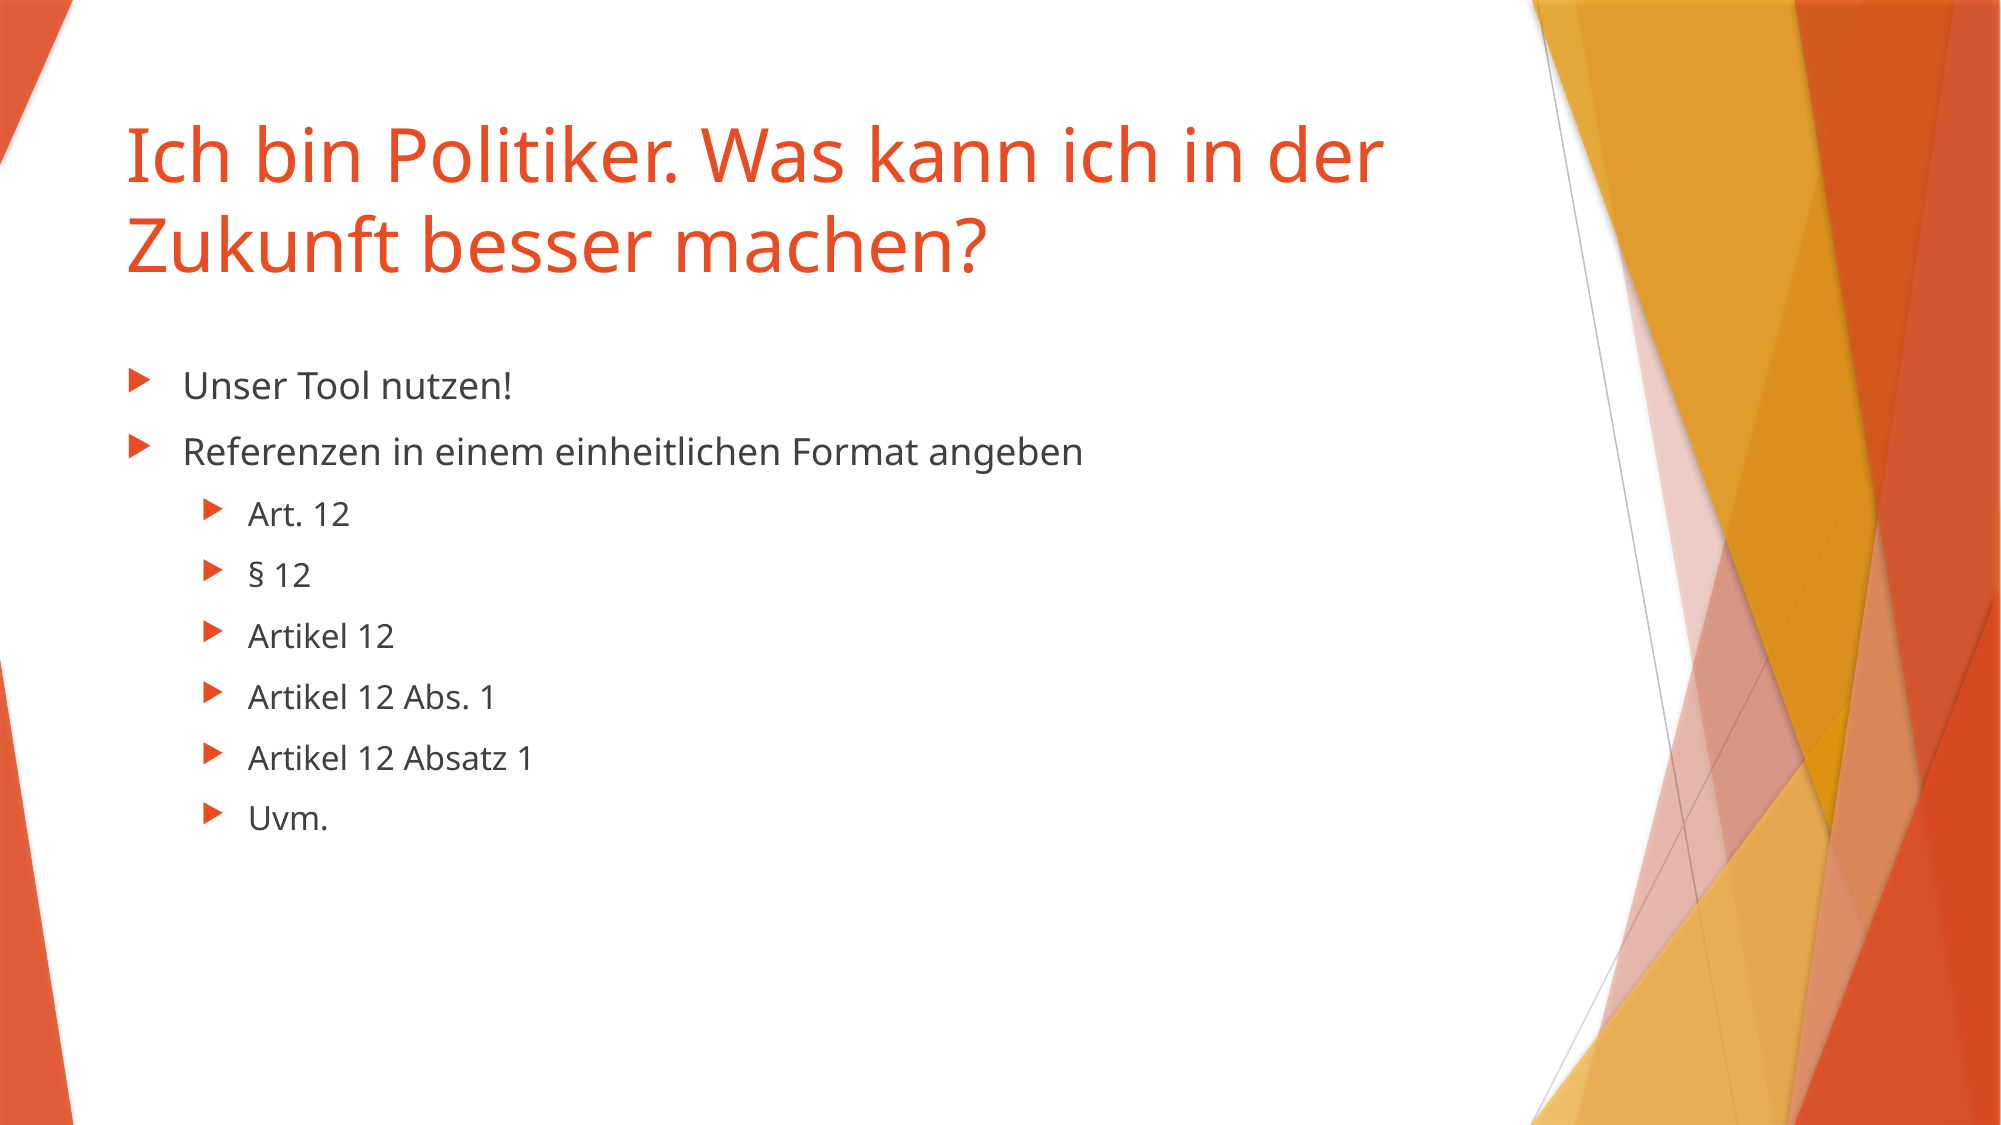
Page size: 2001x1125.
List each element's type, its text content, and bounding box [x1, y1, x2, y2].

list Unser Tool nutzen! Referenzen in einem einheitlichen Format angeben Art. 12 § 12 Artikel 12 Artikel 12 Abs. 1 Artikel 12 Absatz 1 Uvm. [111, 354, 1522, 992]
title Ich bin Politiker. Was kann ich in der Zukunft besser machen? [111, 99, 1522, 317]
